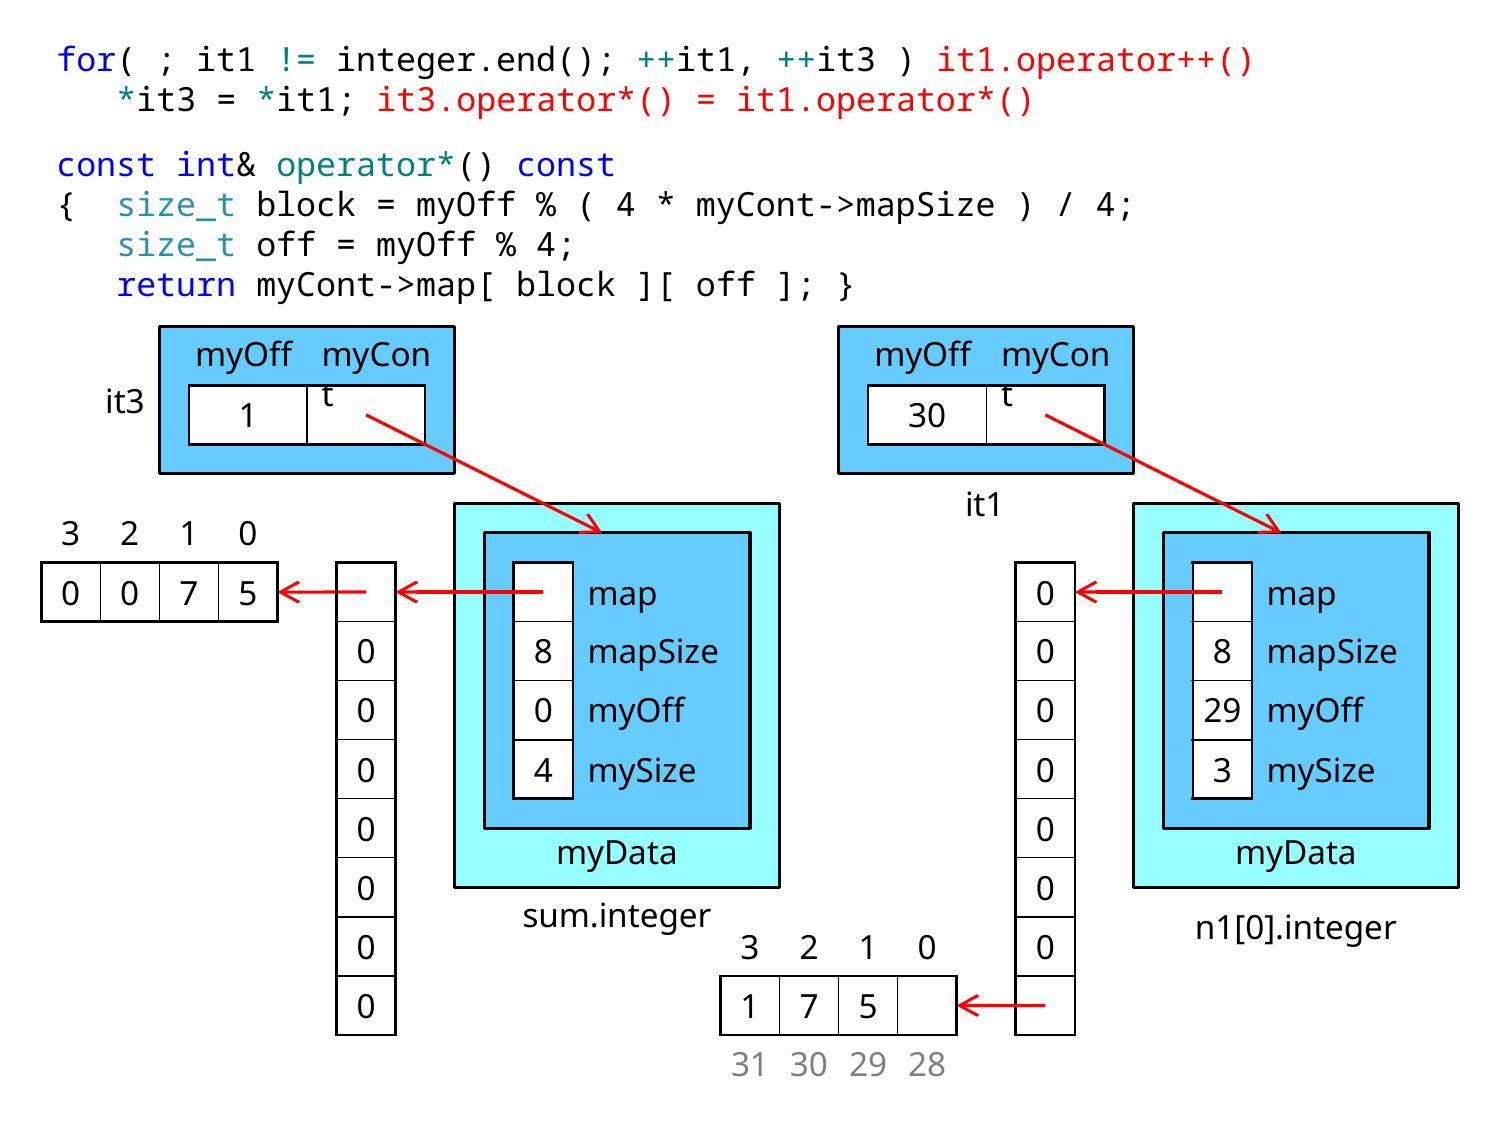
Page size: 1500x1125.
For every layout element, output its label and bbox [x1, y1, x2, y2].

table_cell [219, 564, 276, 620]
table_cell [515, 622, 572, 680]
table_cell [338, 622, 394, 680]
table_cell [574, 622, 750, 799]
table_cell [1017, 799, 1074, 857]
table_cell [1253, 622, 1429, 799]
table_cell [722, 977, 779, 1034]
table_header [308, 387, 424, 443]
text_box [70, 326, 780, 947]
text_box [279, 580, 335, 604]
table_cell [1017, 622, 1074, 680]
table_cell [1017, 858, 1074, 916]
table_cell [338, 681, 394, 739]
table_header [574, 563, 750, 622]
table_cell [1194, 741, 1251, 797]
table_header [338, 564, 394, 621]
table_cell [839, 977, 897, 1034]
table_cell [101, 564, 159, 620]
table_header [869, 387, 986, 443]
table_cell [515, 741, 572, 797]
table_cell [1194, 622, 1251, 680]
table_cell [898, 977, 955, 1034]
table_cell [338, 858, 394, 916]
table_header [41, 503, 277, 561]
table_cell [1017, 681, 1074, 739]
table_header [1194, 564, 1251, 621]
list [41, 31, 1282, 327]
table_cell [1017, 918, 1074, 975]
table_header [190, 387, 306, 443]
table_cell [338, 918, 394, 975]
table_cell [1194, 681, 1251, 739]
table_header [987, 387, 1103, 443]
table_header [1253, 563, 1429, 622]
table_cell [160, 564, 218, 620]
table_header [515, 564, 572, 621]
table_header [1017, 564, 1074, 621]
table_cell [1017, 740, 1074, 798]
table_cell [338, 740, 394, 798]
table_cell [720, 1036, 957, 1094]
table_header [720, 917, 957, 975]
table_cell [515, 681, 572, 739]
table_cell [1017, 977, 1074, 1034]
table_cell [338, 977, 394, 1034]
text_box [838, 326, 1459, 947]
table_cell [780, 977, 838, 1034]
text_box [958, 994, 1046, 1017]
table_cell [338, 799, 394, 857]
table_cell [43, 564, 100, 620]
